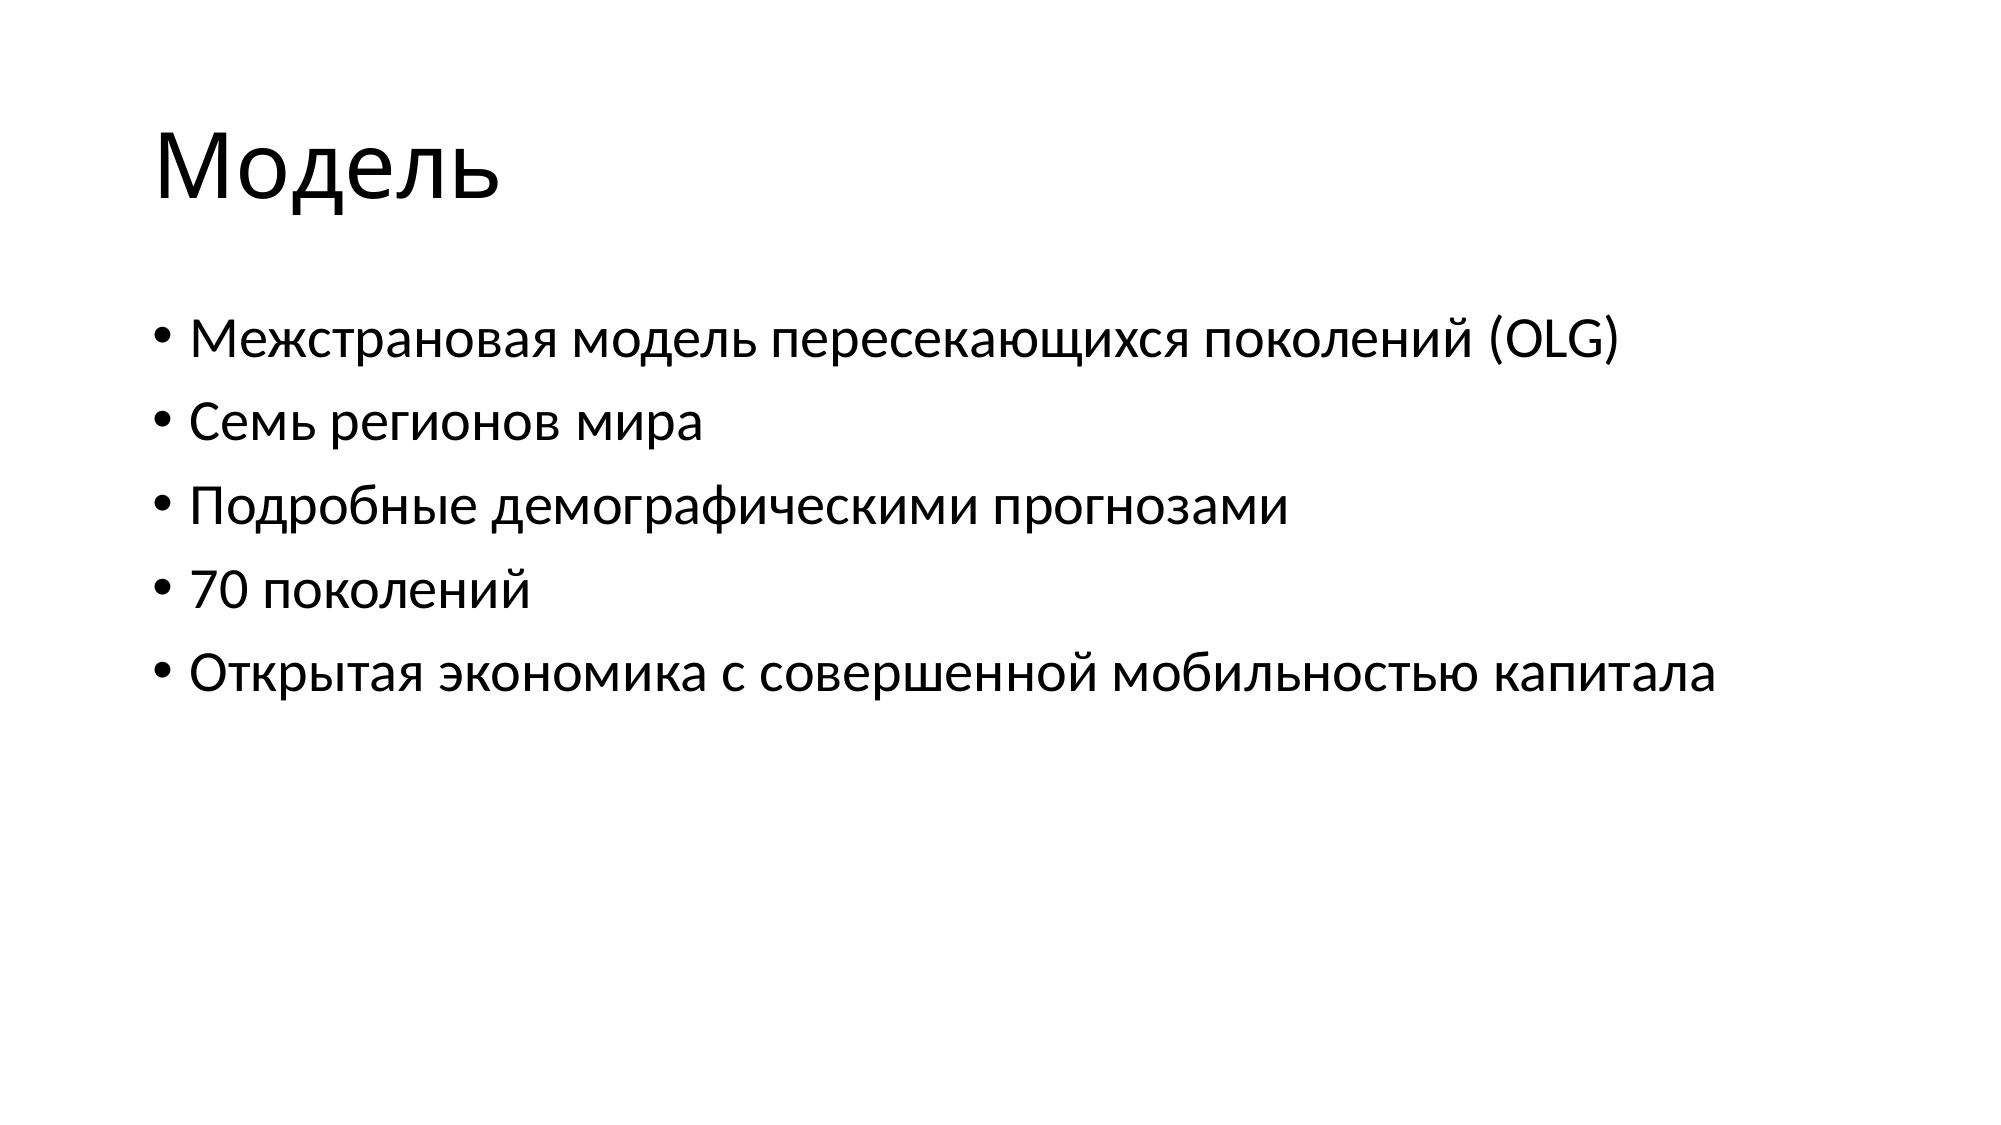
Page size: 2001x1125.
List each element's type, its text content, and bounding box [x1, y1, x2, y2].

list Межстрановая модель пересекающихся поколений (OLG) Семь регионов мира Подробные демографическими прогнозами 70 поколений Открытая экономика с совершенной мобильностью капитала [137, 299, 1863, 1014]
title Модель [137, 59, 1863, 278]
